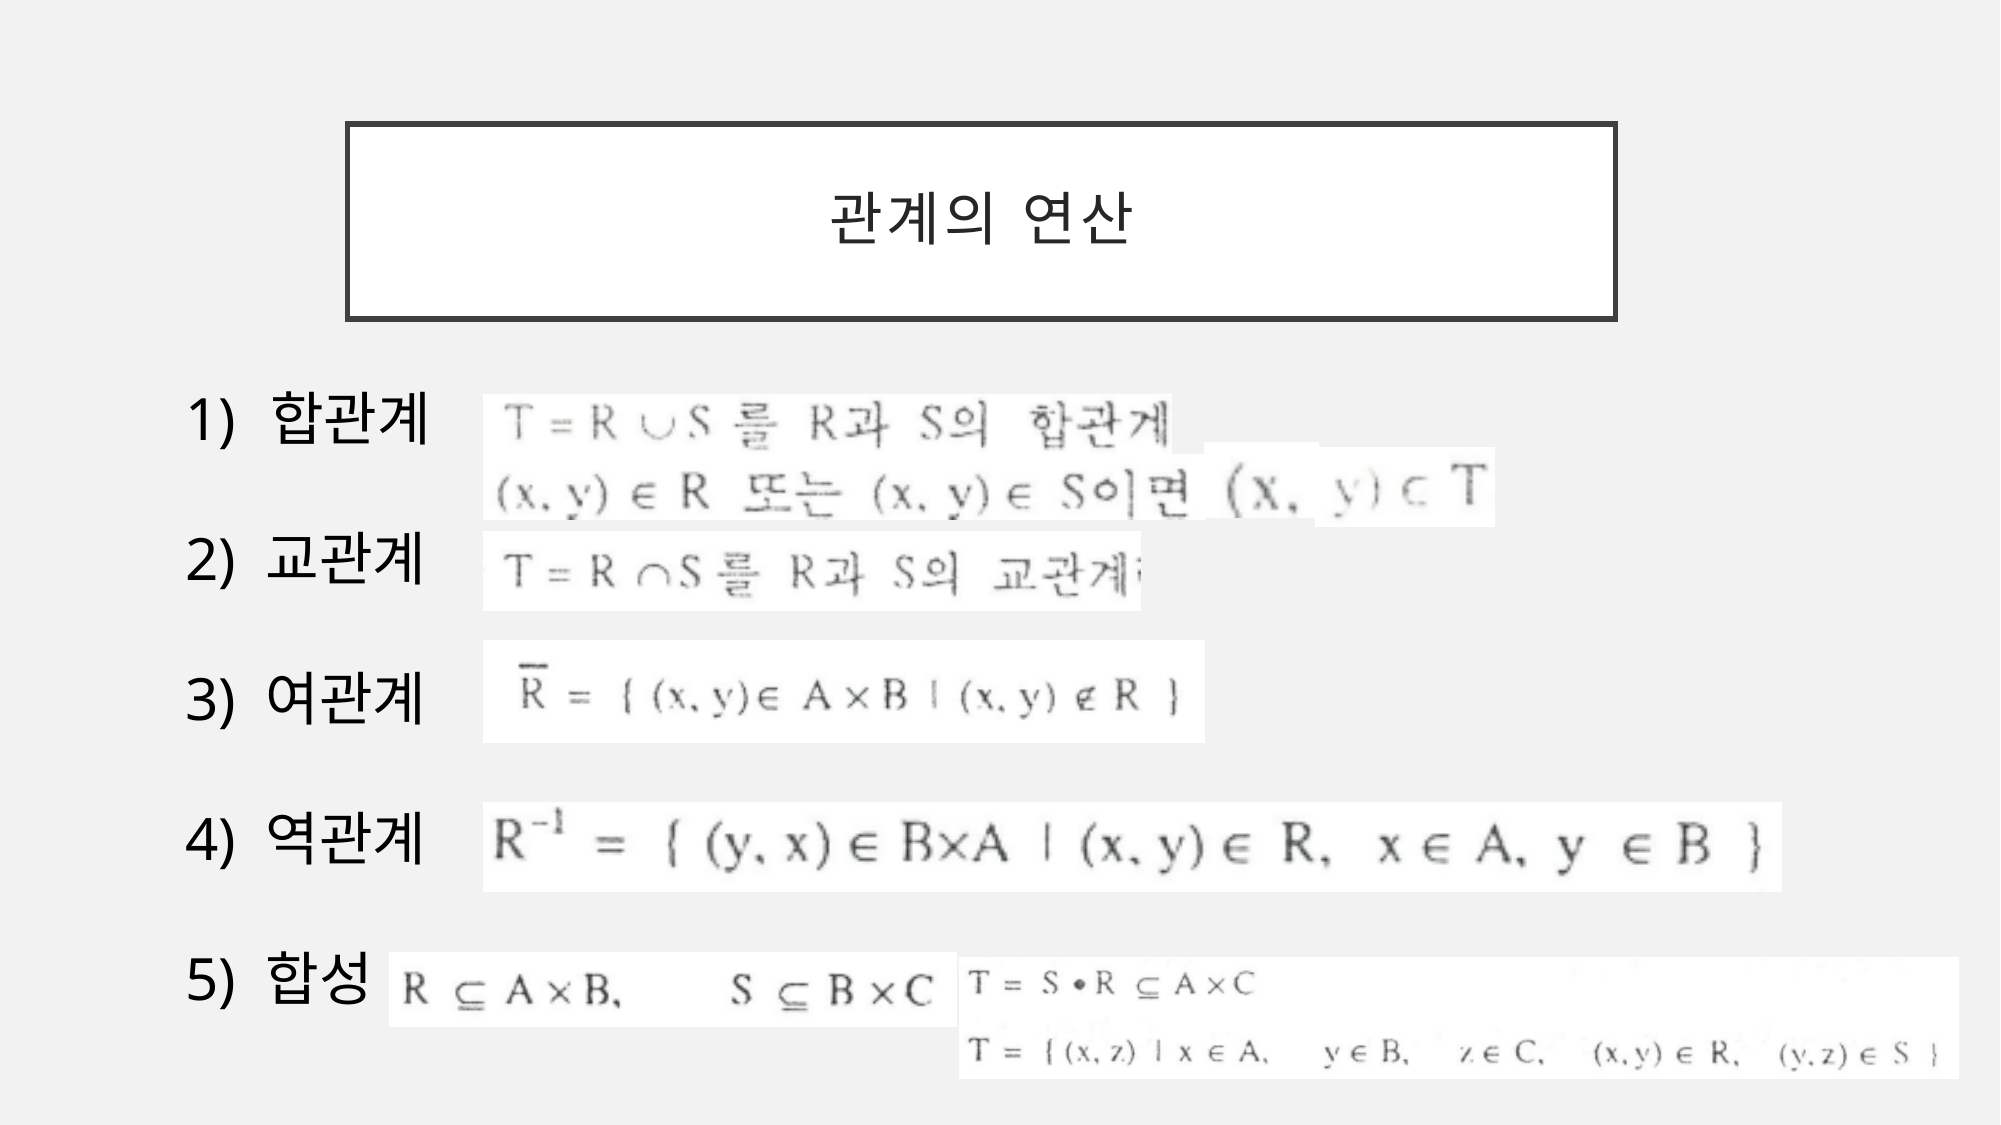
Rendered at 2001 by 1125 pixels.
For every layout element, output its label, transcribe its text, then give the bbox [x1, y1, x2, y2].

picture [959, 957, 1959, 1079]
picture [483, 802, 1782, 892]
text_box 합관계 2) 교관계 3) 여관계 4) 역관계 5) 합성 [171, 375, 446, 1020]
picture [483, 531, 1141, 611]
picture [389, 952, 957, 1027]
picture [483, 640, 1205, 743]
title 관계의 연산 [345, 121, 1618, 322]
picture [483, 394, 1495, 527]
